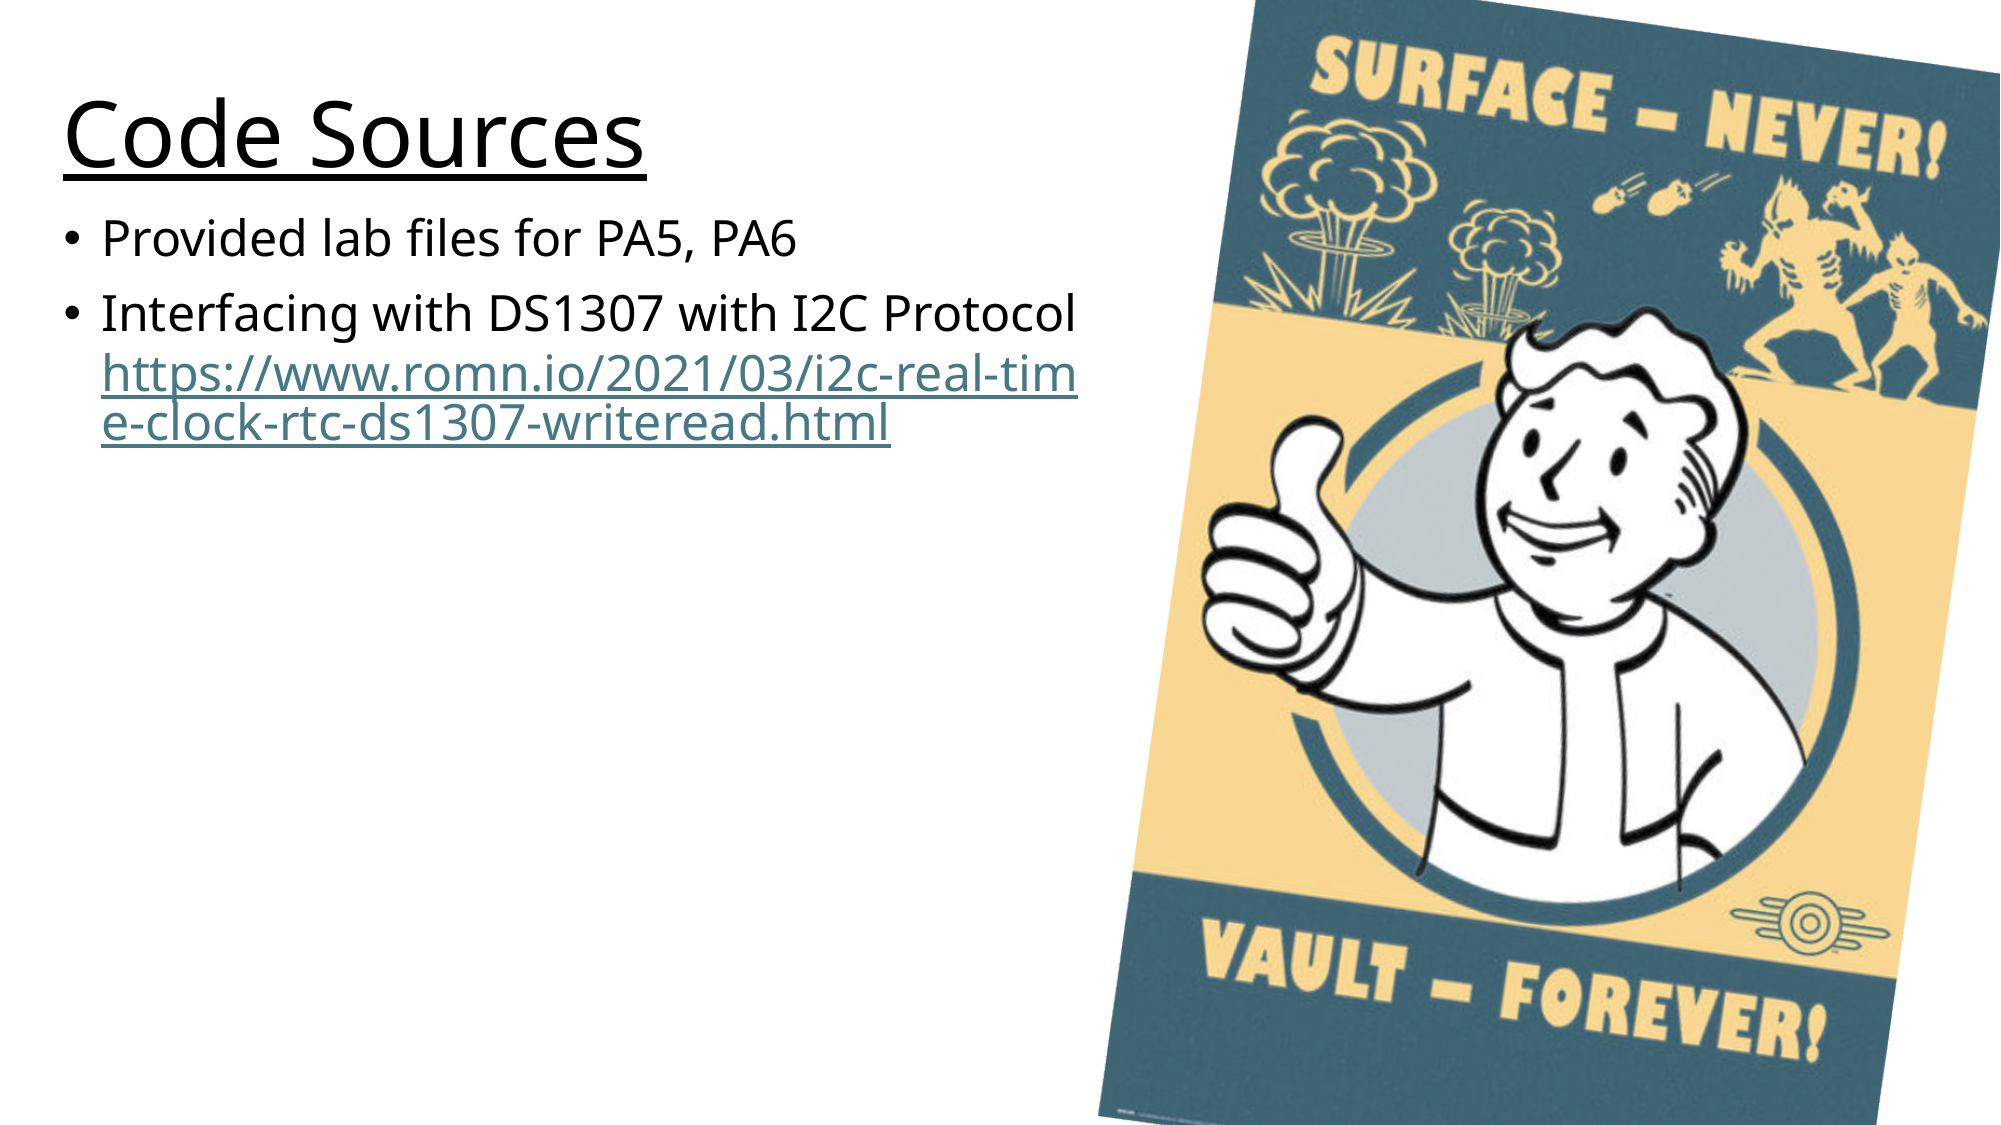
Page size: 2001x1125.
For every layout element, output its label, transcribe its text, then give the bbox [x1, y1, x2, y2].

list Provided lab files for PA5, PA6 Interfacing with DS1307 with I2C Protocol https://www.romn.io/2021/03/i2c-real-time-clock-rtc-ds1307-writeread.html [48, 205, 1116, 920]
picture [1099, 0, 2000, 1125]
title Code Sources [47, 28, 1173, 247]
